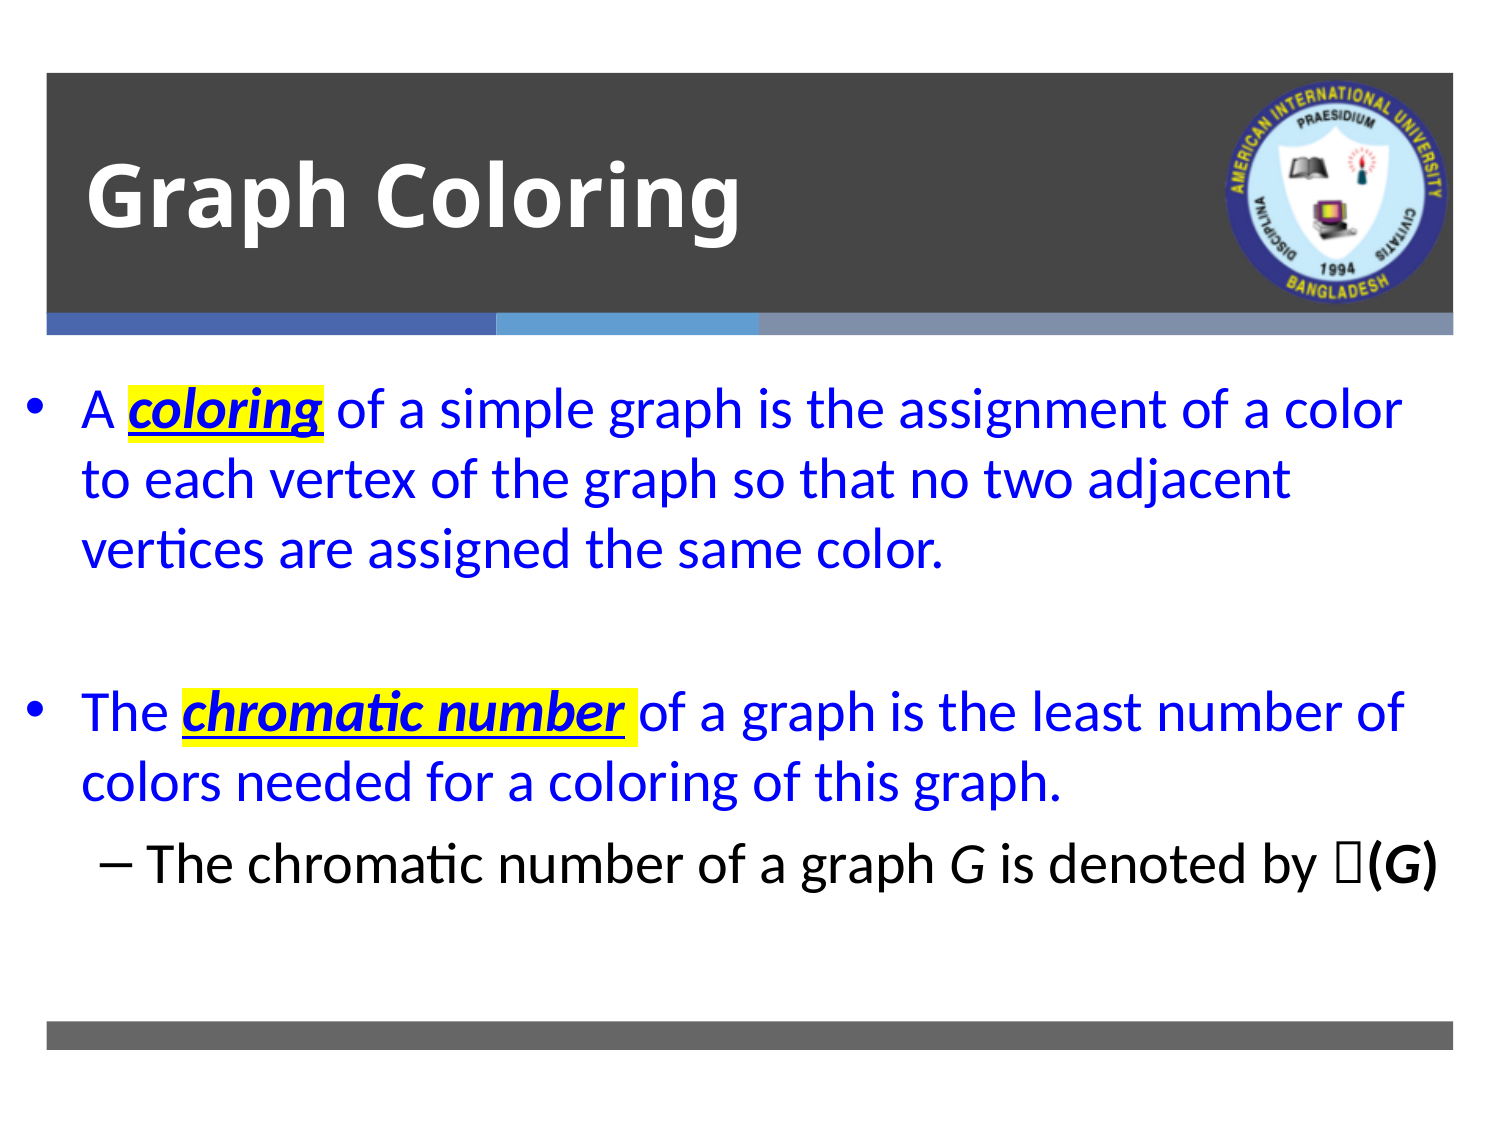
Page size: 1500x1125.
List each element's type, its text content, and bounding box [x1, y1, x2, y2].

title Graph Coloring [69, 73, 1351, 253]
text_box A coloring of a simple graph is the assignment of a color to each vertex of the graph so that no two adjacent vertices are assigned the same color. The chromatic number of a graph is the least number of colors needed for a coloring of this graph. The chromatic number of a graph G is denoted by (G) [24, 362, 1463, 1100]
picture [1220, 75, 1454, 310]
